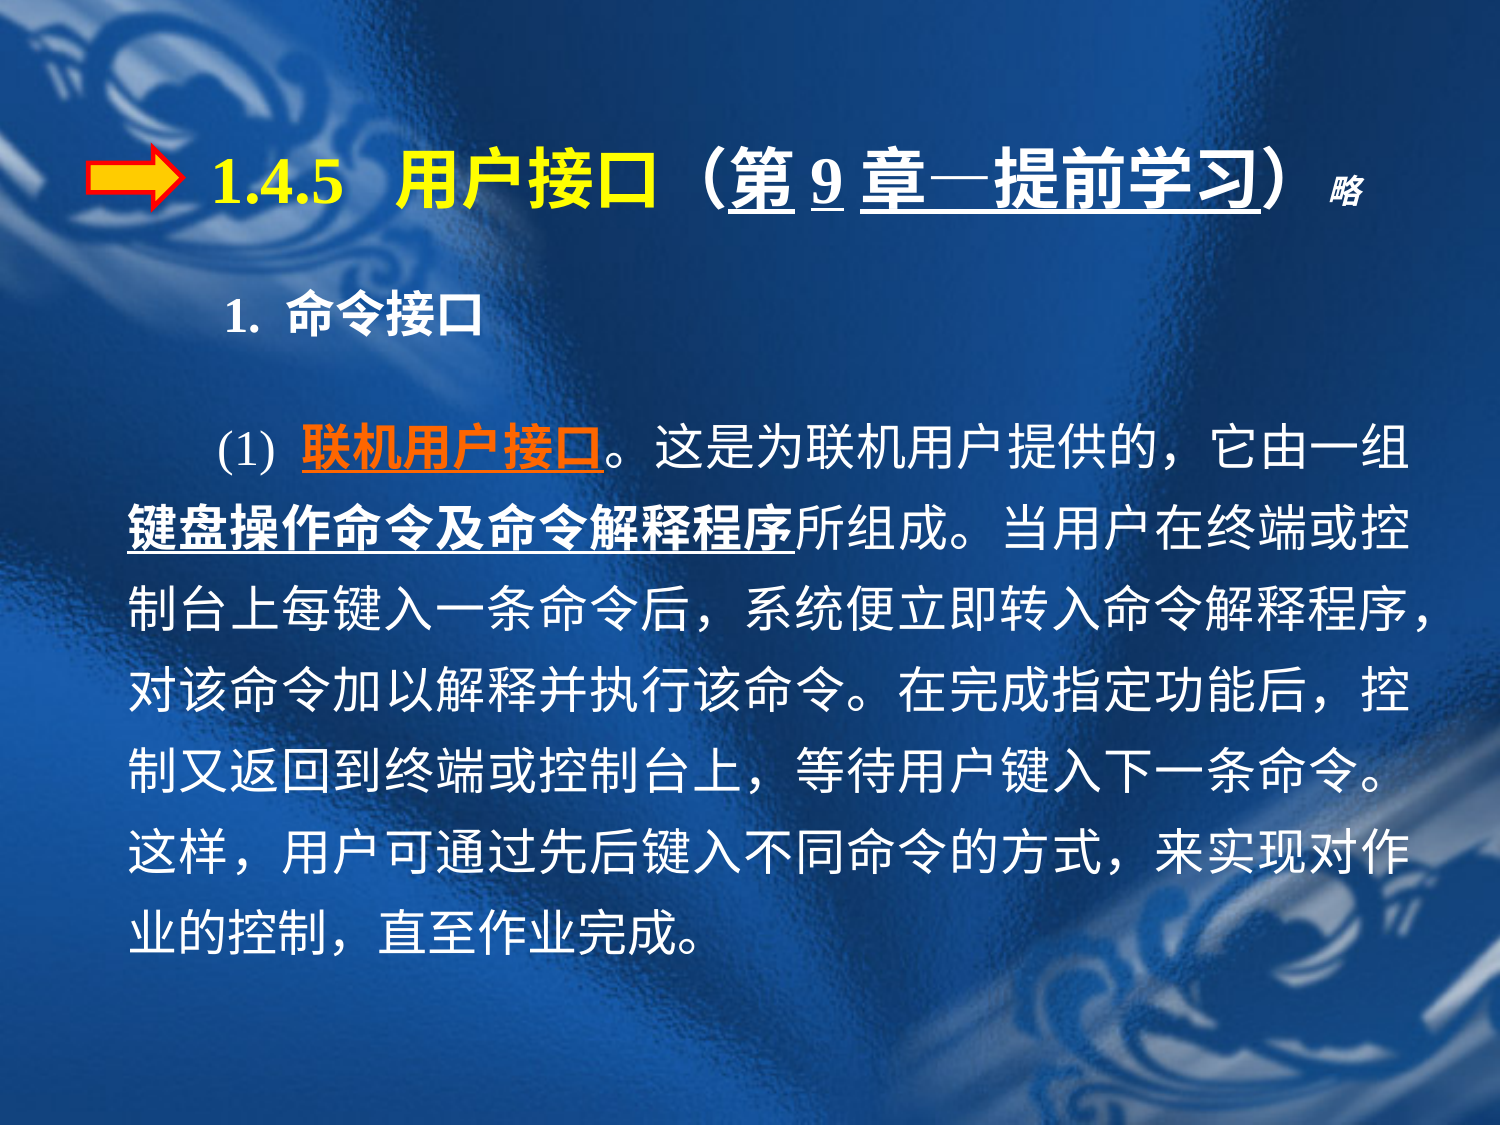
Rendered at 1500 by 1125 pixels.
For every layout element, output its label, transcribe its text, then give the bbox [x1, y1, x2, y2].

picture [0, 0, 1500, 1125]
text_box 1.4.5 用户接口（第9章—提前学习）略 [196, 129, 1376, 225]
text_box 1. 命令接口 [208, 274, 512, 350]
text_box [88, 148, 183, 208]
text_box (1) 联机用户接口。这是为联机用户提供的，它由一组键盘操作命令及命令解释程序所组成。当用户在终端或控制台上每键入一条命令后，系统便立即转入命令解释程序，对该命令加以解释并执行该命令。在完成指定功能后，控制又返回到终端或控制台上，等待用户键入下一条命令。这样，用户可通过先后键入不同命令的方式，来实现对作业的控制，直至作业完成。 [112, 387, 1425, 969]
